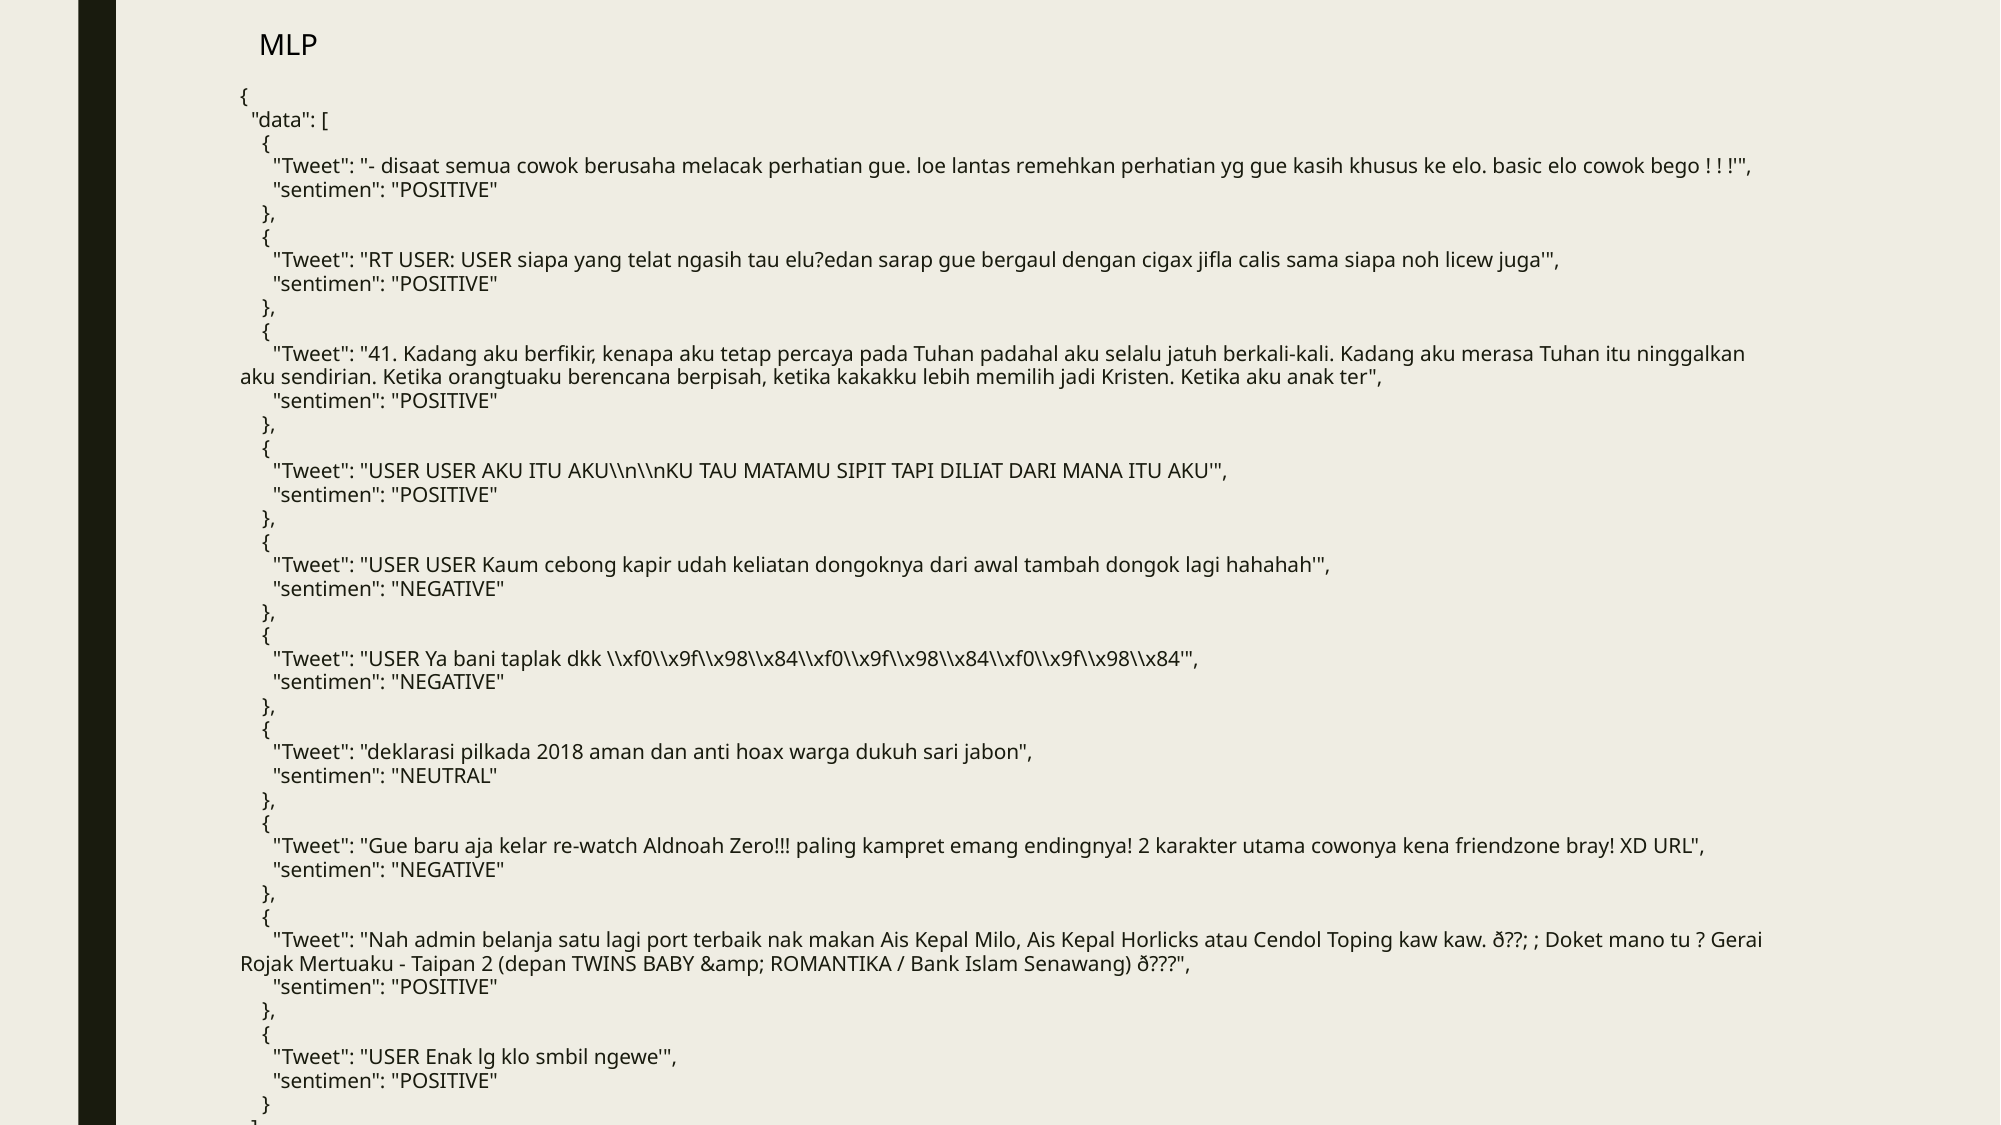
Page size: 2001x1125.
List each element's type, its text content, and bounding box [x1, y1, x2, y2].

text_box MLP [243, 11, 946, 77]
list { "data": [ { "Tweet": "- disaat semua cowok berusaha melacak perhatian gue. loe lantas remehkan perhatian yg gue kasih khusus ke elo. basic elo cowok bego ! ! !'", "sentimen": "POSITIVE" }, { "Tweet": "RT USER: USER siapa yang telat ngasih tau elu?edan sarap gue bergaul dengan cigax jifla calis sama siapa noh licew juga'", "sentimen": "POSITIVE" }, { "Tweet": "41. Kadang aku berfikir, kenapa aku tetap percaya pada Tuhan padahal aku selalu jatuh berkali-kali. Kadang aku merasa Tuhan itu ninggalkan aku sendirian. Ketika orangtuaku berencana berpisah, ketika kakakku lebih memilih jadi Kristen. Ketika aku anak ter", "sentimen": "POSITIVE" }, { "Tweet": "USER USER AKU ITU AKU\\n\\nKU TAU MATAMU SIPIT TAPI DILIAT DARI MANA ITU AKU'", "sentimen": "POSITIVE" }, { "Tweet": "USER USER Kaum cebong kapir udah keliatan dongoknya dari awal tambah dongok lagi hahahah'", "sentimen": "NEGATIVE" }, { "Tweet": "USER Ya bani taplak dkk \\xf0\\x9f\\x98\\x84\\xf0\\x9f\\x98\\x84\\xf0\\x9f\\x98\\x84'", "sentimen": "NEGATIVE" }, { "Tweet": "deklarasi pilkada 2018 aman dan anti hoax warga dukuh sari jabon", "sentimen": "NEUTRAL" }, { "Tweet": "Gue baru aja kelar re-watch Aldnoah Zero!!! paling kampret emang endingnya! 2 karakter utama cowonya kena friendzone bray! XD URL", "sentimen": "NEGATIVE" }, { "Tweet": "Nah admin belanja satu lagi port terbaik nak makan Ais Kepal Milo, Ais Kepal Horlicks atau Cendol Toping kaw kaw. ð??­; ; Doket mano tu ? Gerai Rojak Mertuaku - Taipan 2 (depan TWINS BABY &amp; ROMANTIKA / Bank Islam Senawang) ð???", "sentimen": "POSITIVE" }, { "Tweet": "USER Enak lg klo smbil ngewe'", "sentimen": "POSITIVE" } ], "description": "text sukses diproses", "status_code": 200 } [225, 77, 1800, 1125]
